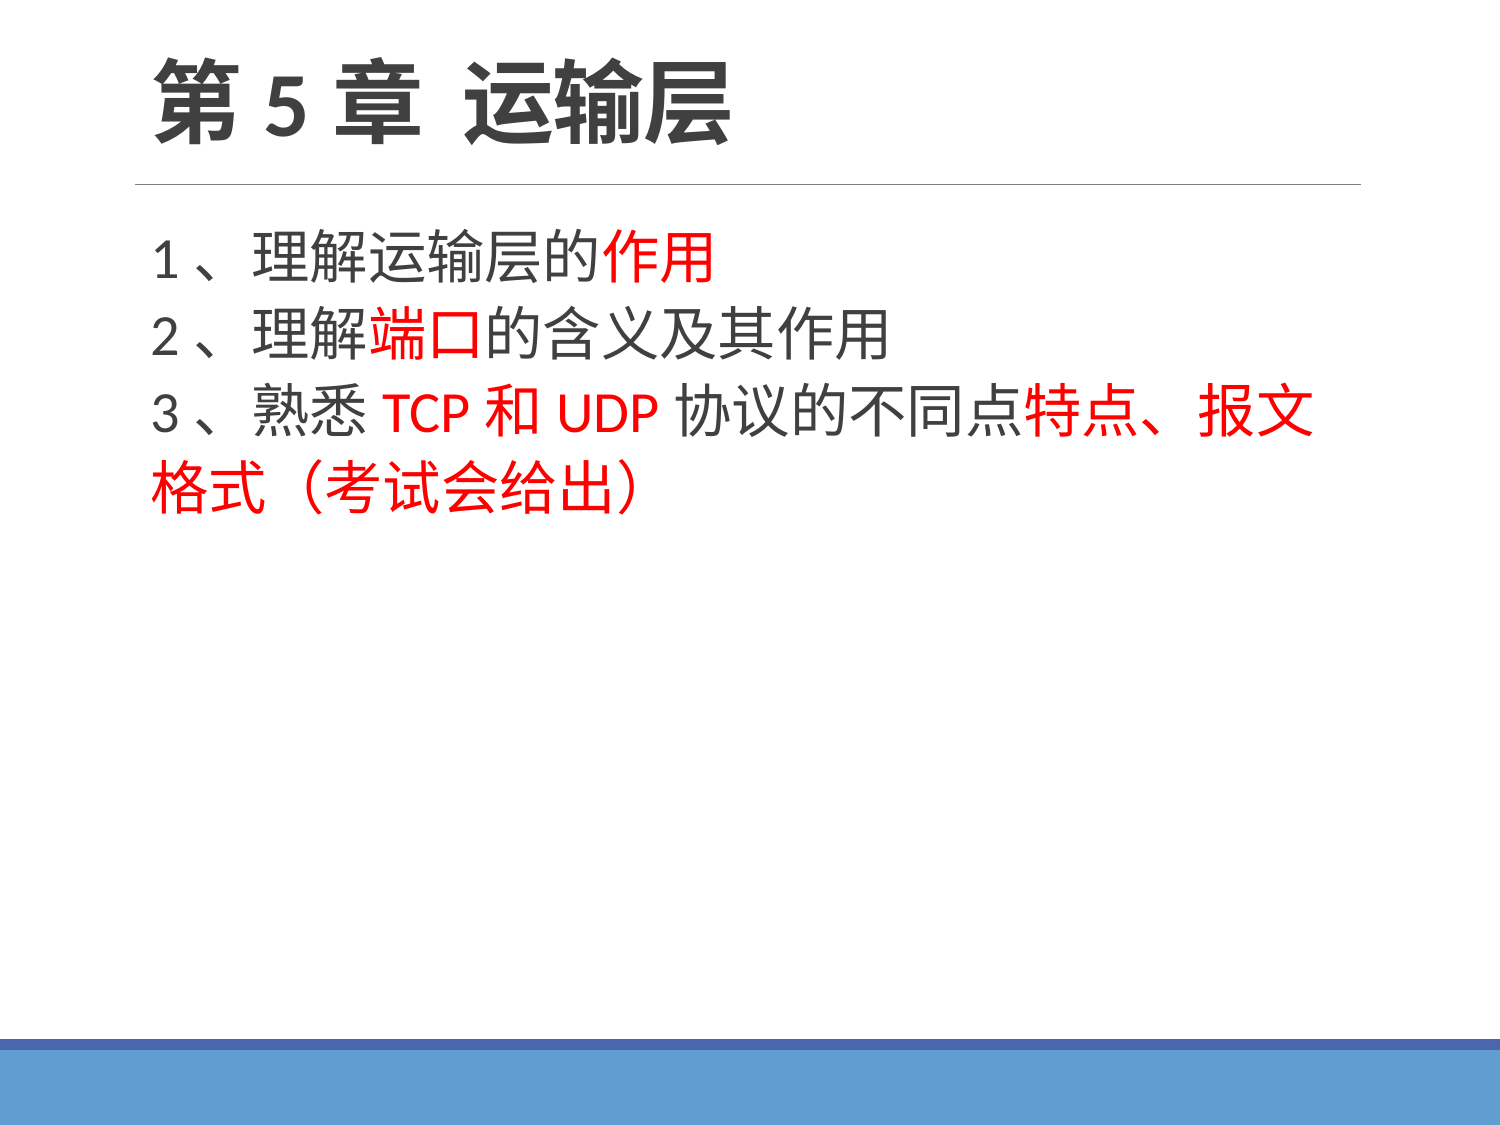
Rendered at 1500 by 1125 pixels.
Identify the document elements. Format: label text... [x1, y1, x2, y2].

title 第5章 运输层 [135, 47, 1373, 164]
list 1、理解运输层的作用 2、理解端口的含义及其作用 3、熟悉TCP和UDP协议的不同点特点、报文格式（考试会给出） [135, 206, 1373, 1018]
